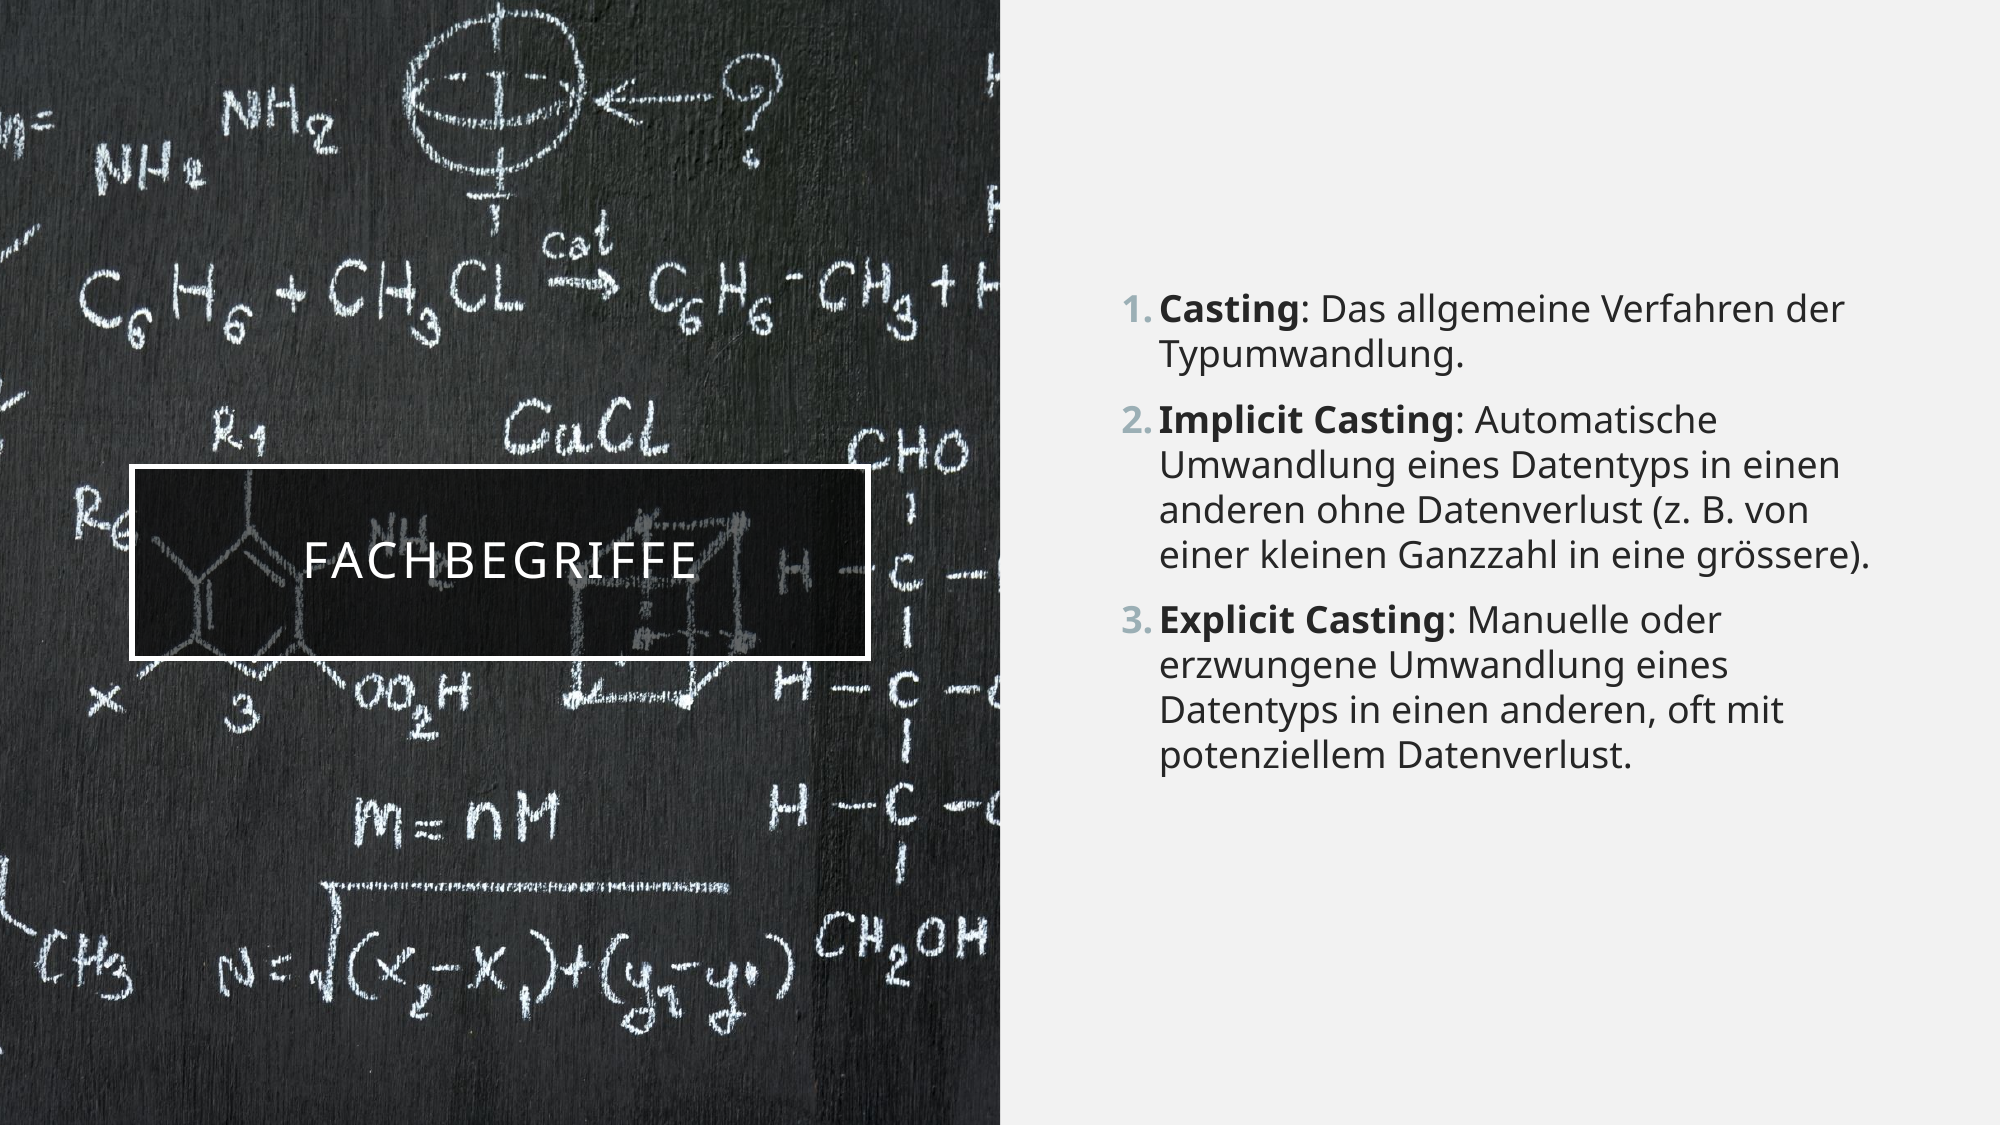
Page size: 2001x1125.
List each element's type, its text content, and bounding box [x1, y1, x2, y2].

picture [0, 0, 1001, 1125]
list Casting: Das allgemeine Verfahren der Typumwandlung. Implicit Casting: Automatische Umwandlung eines Datentyps in einen anderen ohne Datenverlust (z. B. von einer kleinen Ganzzahl in eine grössere). Explicit Casting: Manuelle oder erzwungene Umwandlung eines Datentyps in einen anderen, oft mit potenziellem Datenverlust. [1106, 160, 1895, 968]
